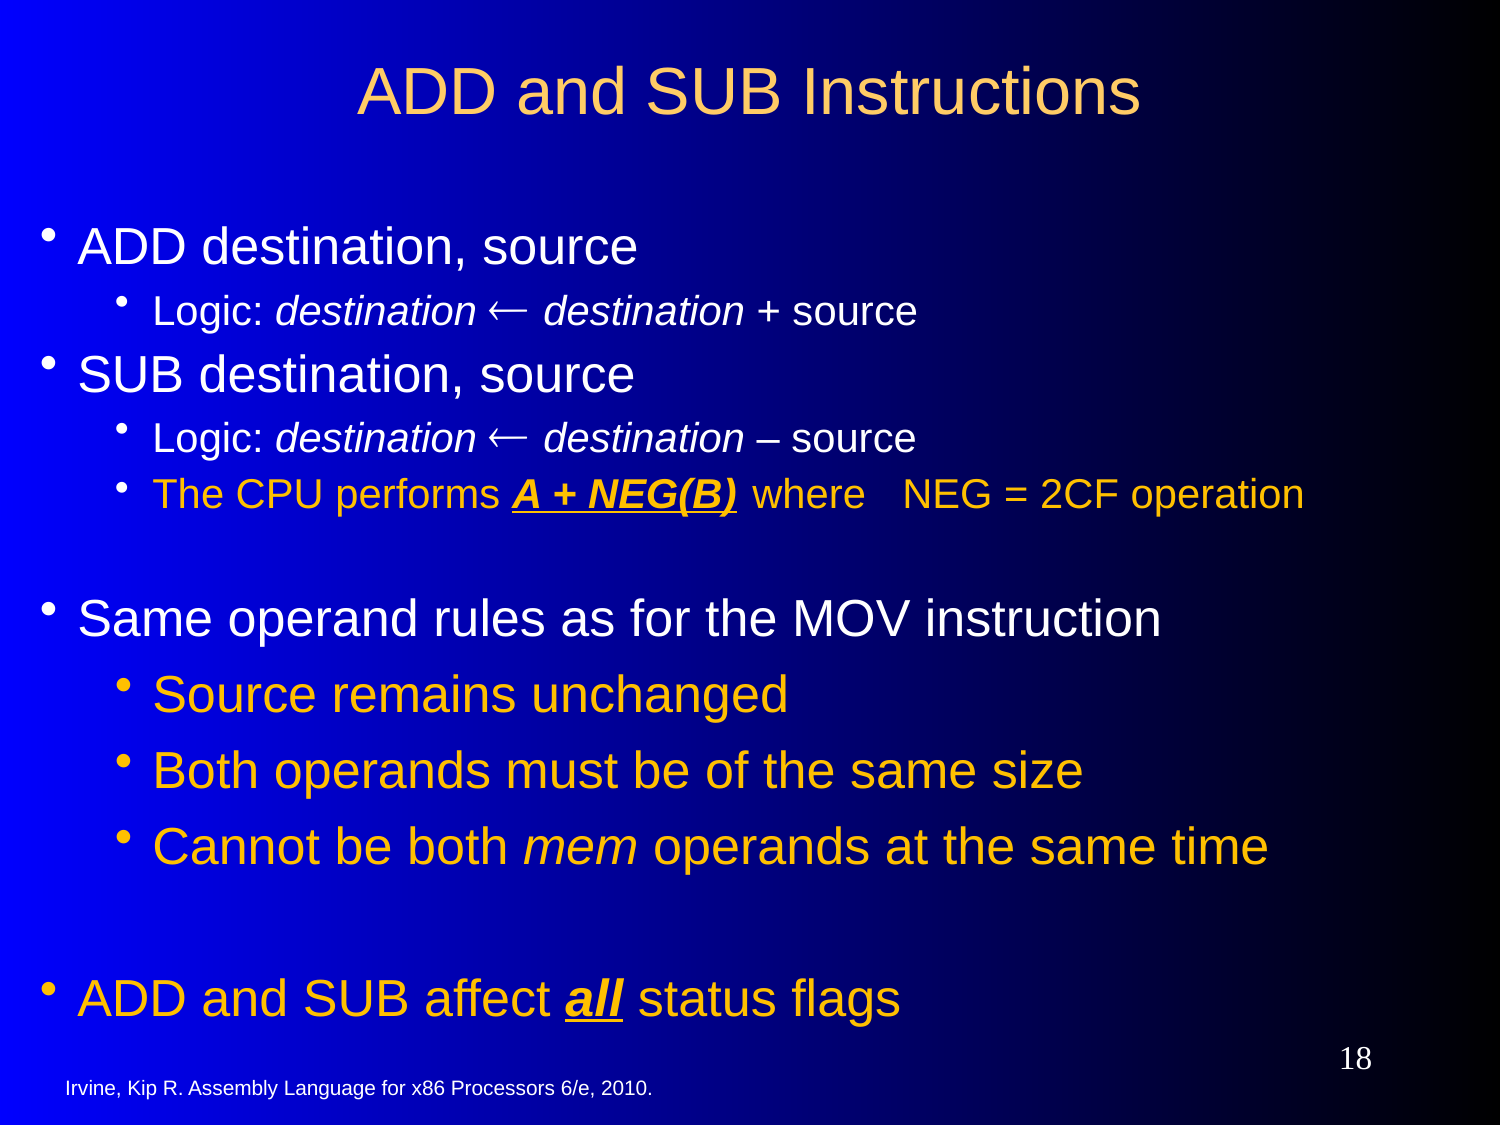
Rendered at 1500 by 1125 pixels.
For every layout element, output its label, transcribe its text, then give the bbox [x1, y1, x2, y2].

text_box ADD destination, source Logic: destination  destination + source SUB destination, source Logic: destination  destination – source The CPU performs A + NEG(B) where NEG = 2CF operation Same operand rules as for the MOV instruction Source remains unchanged Both operands must be of the same size Cannot be both mem operands at the same time ADD and SUB affect all status flags [24, 212, 1475, 1049]
footer Irvine, Kip R. Assembly Language for x86 Processors 6/e, 2010. [50, 1062, 838, 1113]
title ADD and SUB Instructions [112, 37, 1388, 138]
slide_number 18 [1224, 1049, 1388, 1088]
